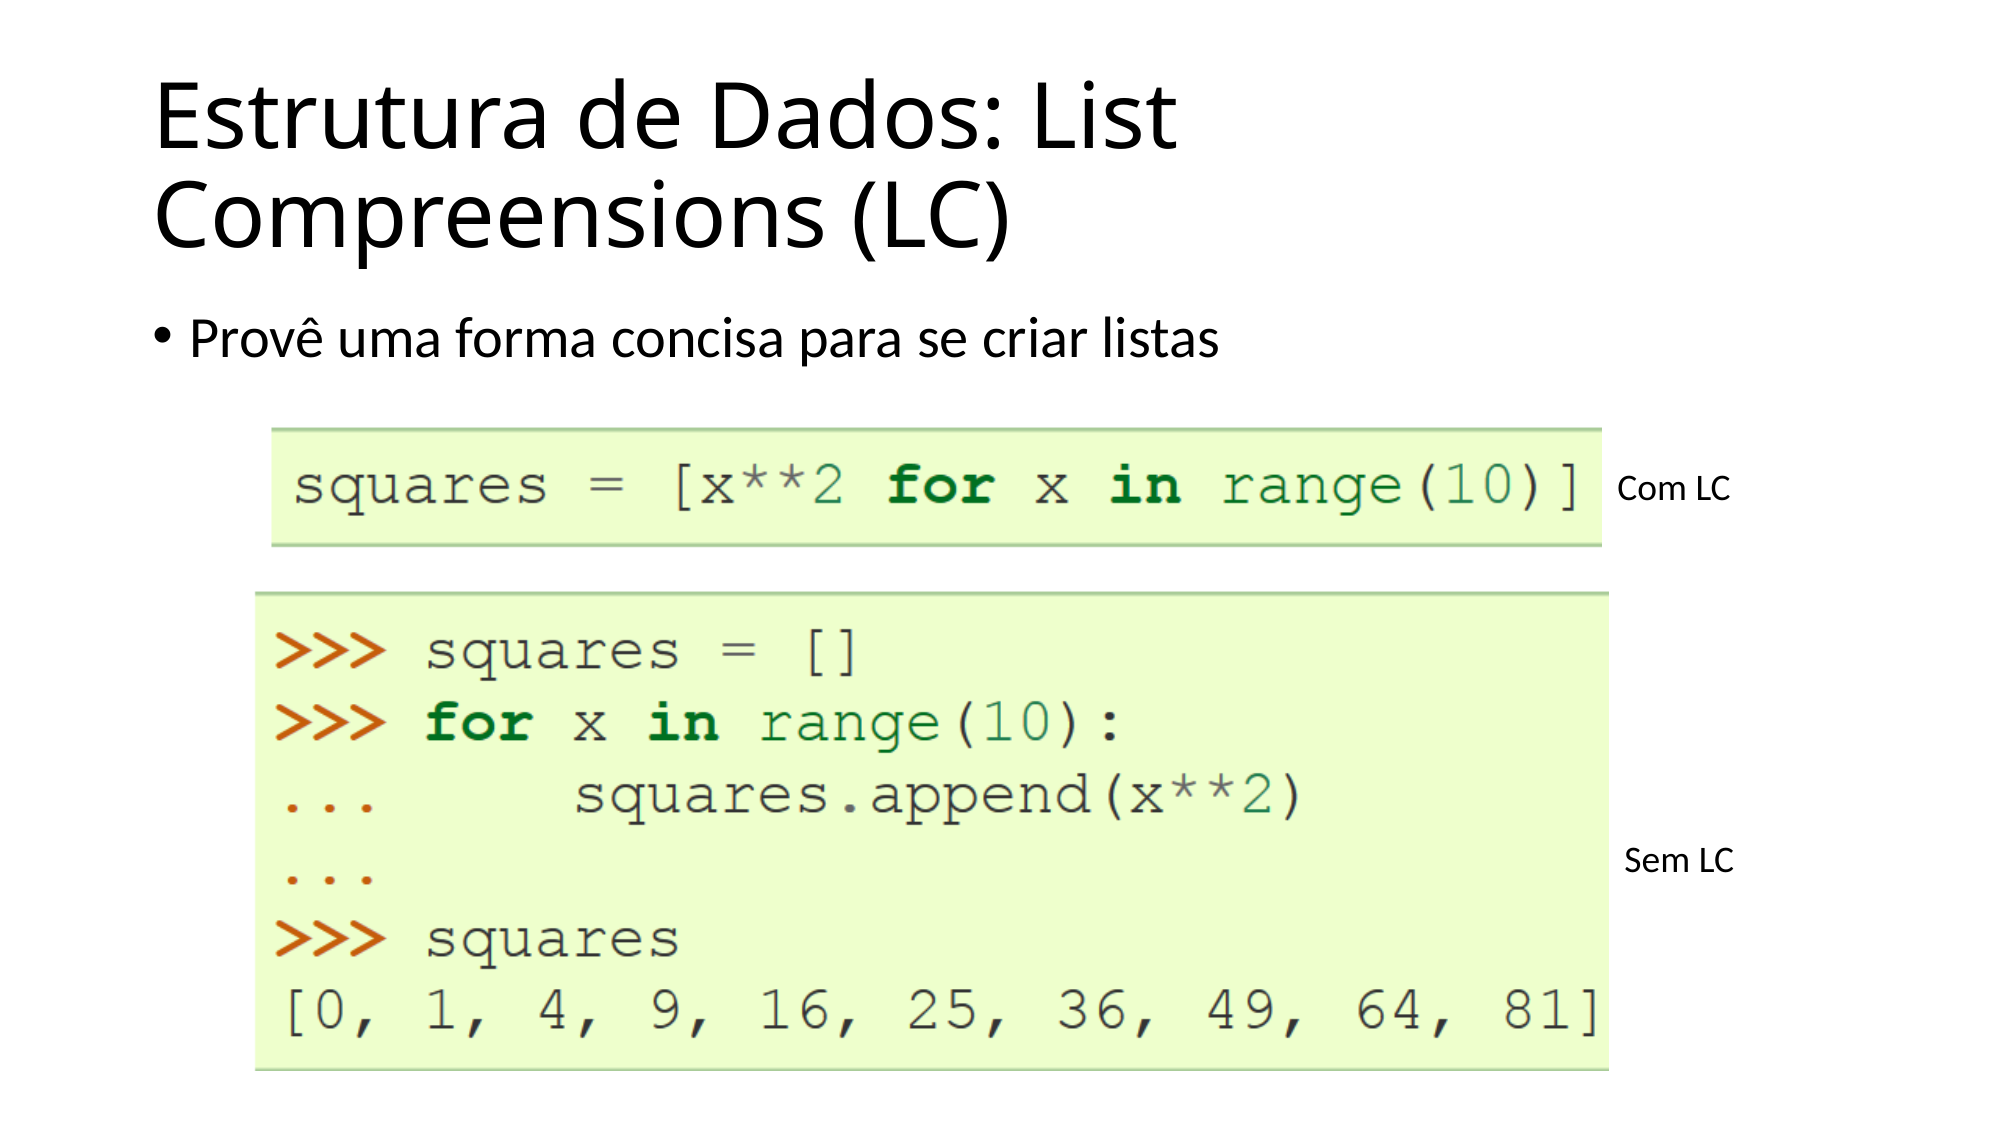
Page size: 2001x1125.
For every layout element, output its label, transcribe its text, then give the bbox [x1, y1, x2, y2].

picture [246, 584, 1609, 1071]
picture [253, 409, 1602, 563]
title Estrutura de Dados: List Compreensions (LC) [137, 59, 1863, 278]
text_box Sem LC [1609, 827, 1749, 888]
list Provê uma forma concisa para se criar listas [137, 299, 1863, 1014]
text_box Com LC [1602, 455, 1746, 516]
